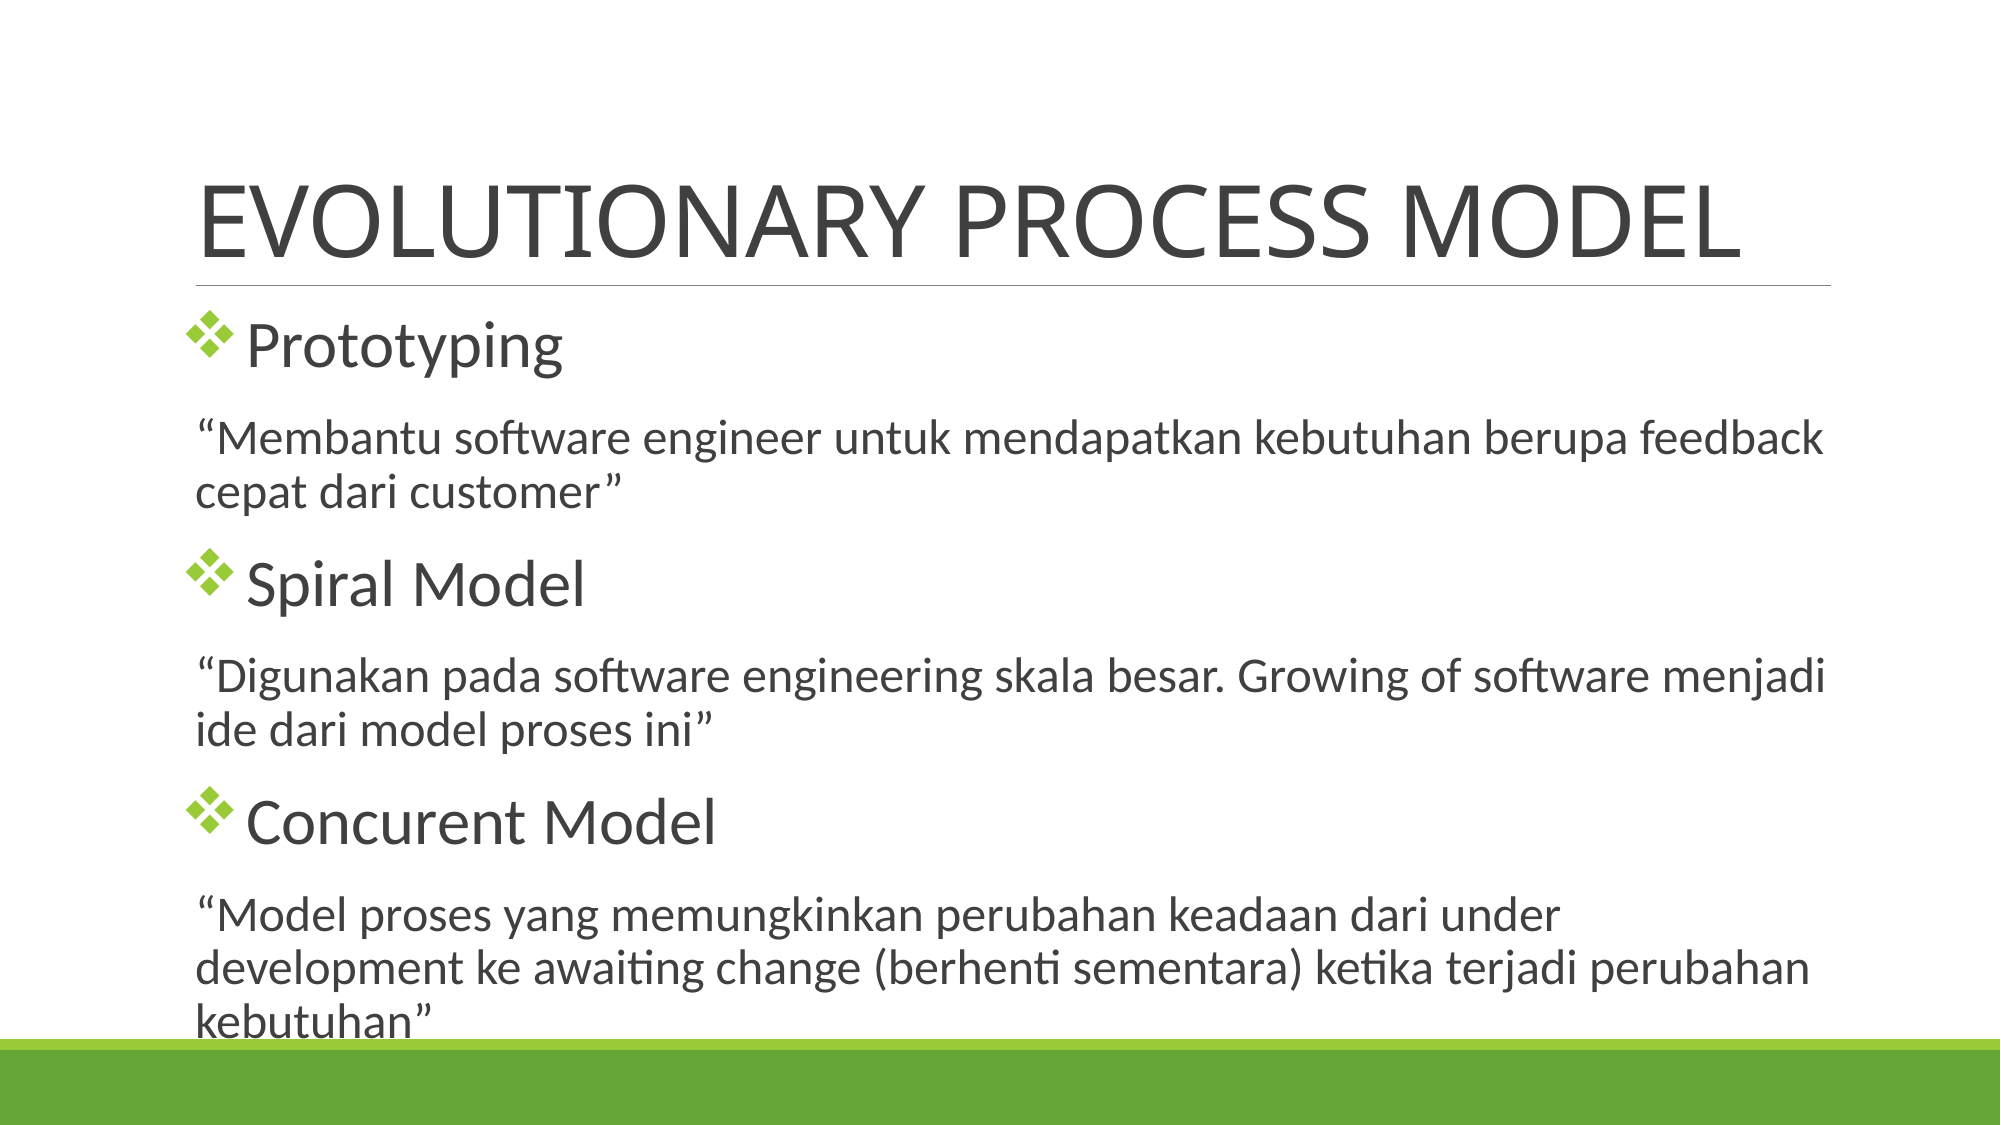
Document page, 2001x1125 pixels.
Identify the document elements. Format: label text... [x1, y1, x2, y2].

title EVOLUTIONARY PROCESS MODEL [180, 47, 1830, 285]
list Prototyping “Membantu software engineer untuk mendapatkan kebutuhan berupa feedback cepat dari customer” Spiral Model “Digunakan pada software engineering skala besar. Growing of software menjadi ide dari model proses ini” Concurent Model “Model proses yang memungkinkan perubahan keadaan dari under development ke awaiting change (berhenti sementara) ketika terjadi perubahan kebutuhan” [180, 302, 1830, 1011]
